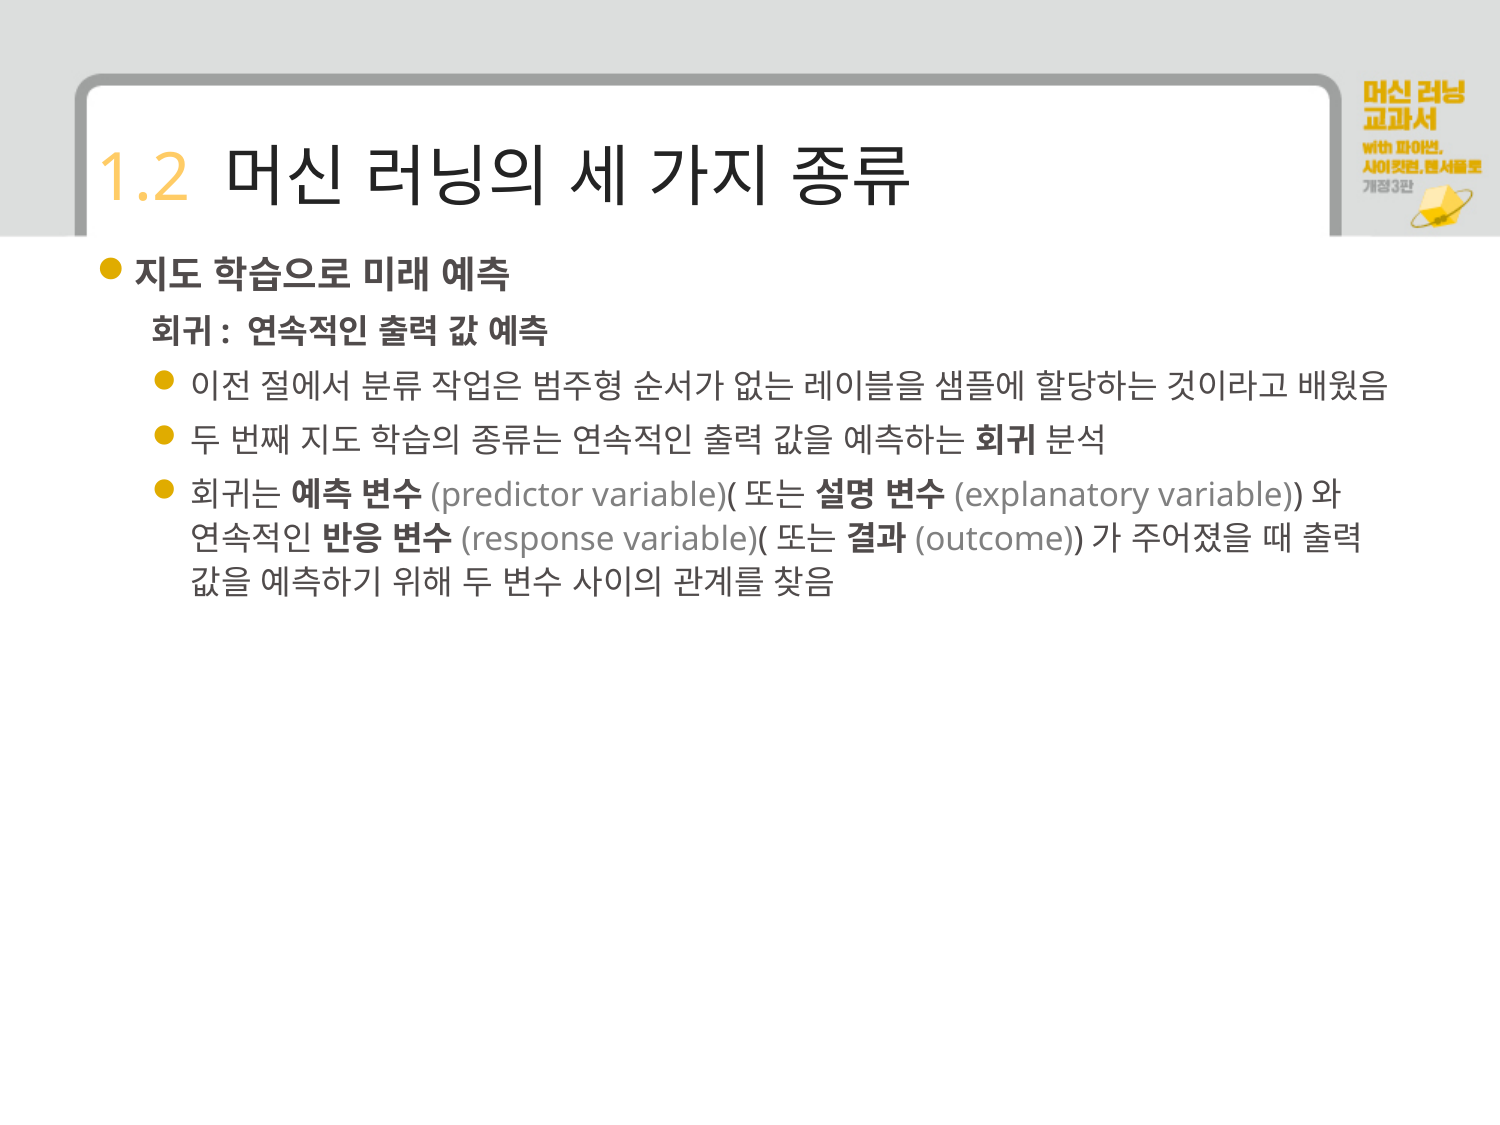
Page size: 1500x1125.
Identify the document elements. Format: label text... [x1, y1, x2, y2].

list 지도 학습으로 미래 예측 회귀: 연속적인 출력 값 예측 이전 절에서 분류 작업은 범주형 순서가 없는 레이블을 샘플에 할당하는 것이라고 배웠음 두 번째 지도 학습의 종류는 연속적인 출력 값을 예측하는 회귀 분석 회귀는 예측 변수(predictor variable)(또는 설명 변수(explanatory variable))와 연속적인 반응 변수(response variable)(또는 결과(outcome))가 주어졌을 때 출력 값을 예측하기 위해 두 변수 사이의 관계를 찾음 [81, 239, 1412, 1054]
title 1.2 머신 러닝의 세 가지 종류 [81, 90, 1412, 222]
picture [0, 0, 1500, 1125]
